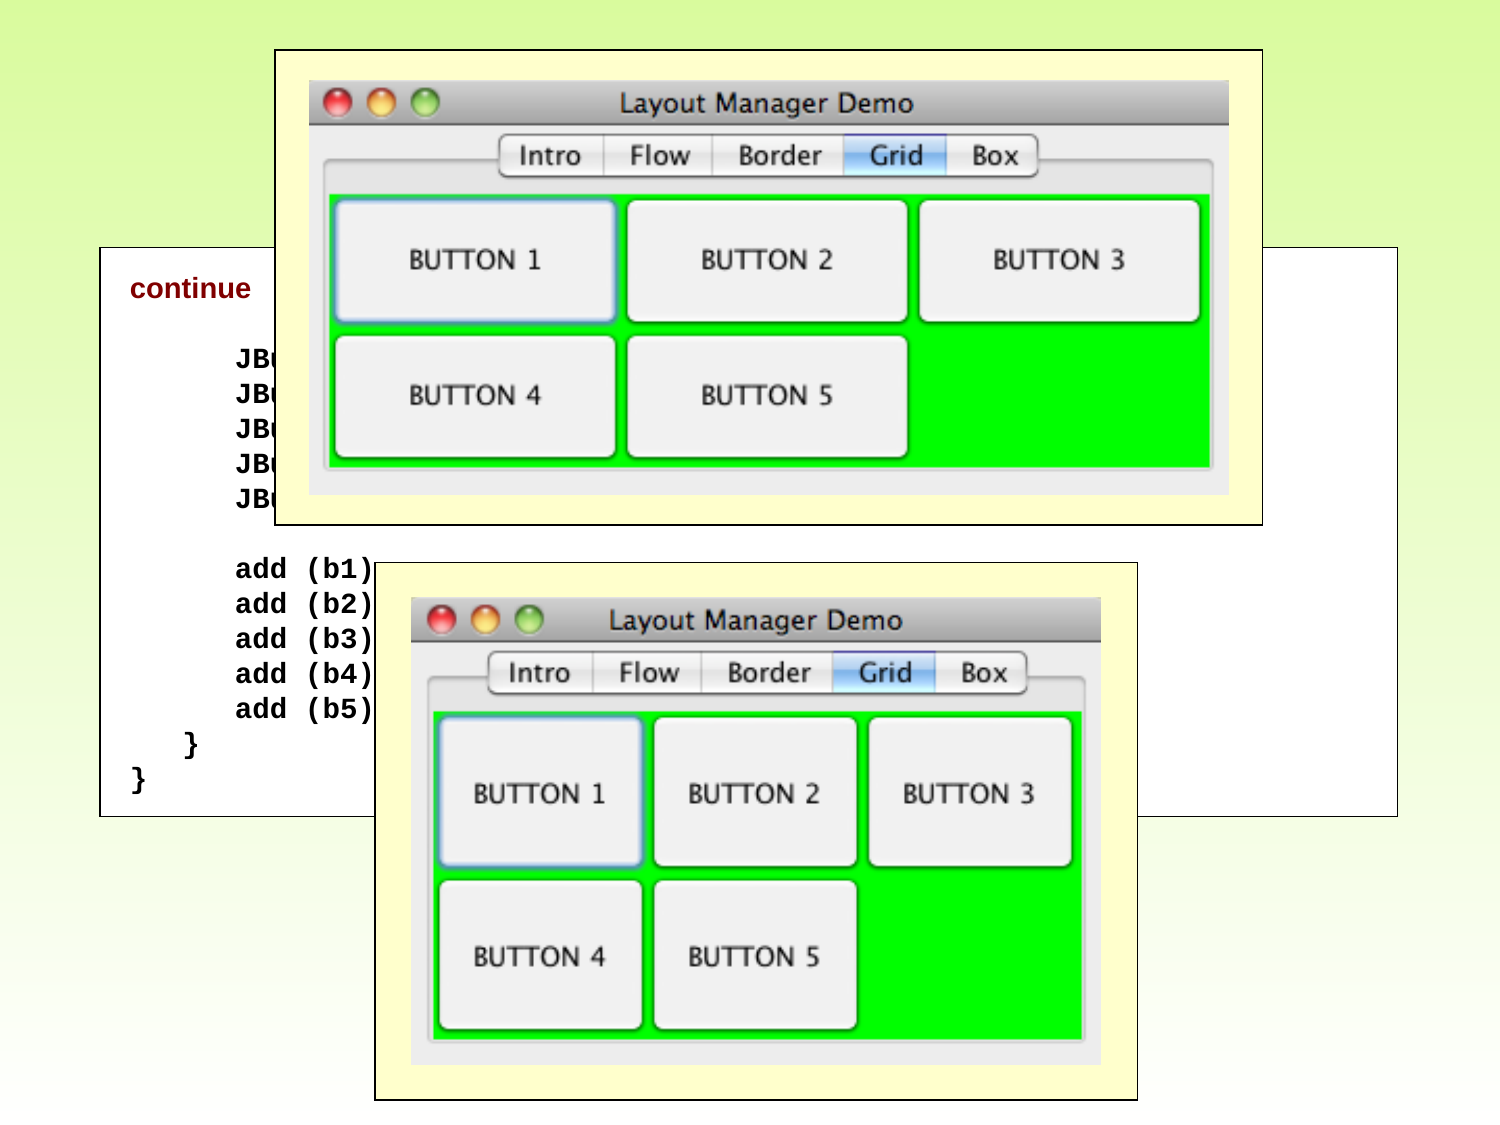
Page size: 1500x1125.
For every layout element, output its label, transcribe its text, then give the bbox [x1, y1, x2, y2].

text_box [374, 562, 1138, 1101]
text_box continue JButton b1 = new JButton ("BUTTON 1"); JButton b2 = new JButton ("BUTTON 2"); JButton b3 = new JButton ("BUTTON 3"); JButton b4 = new JButton ("BUTTON 4"); JButton b5 = new JButton ("BUTTON 5"); add (b1); add (b2); add (b3); add (b4); add (b5); } } [99, 247, 1398, 817]
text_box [274, 49, 1263, 526]
